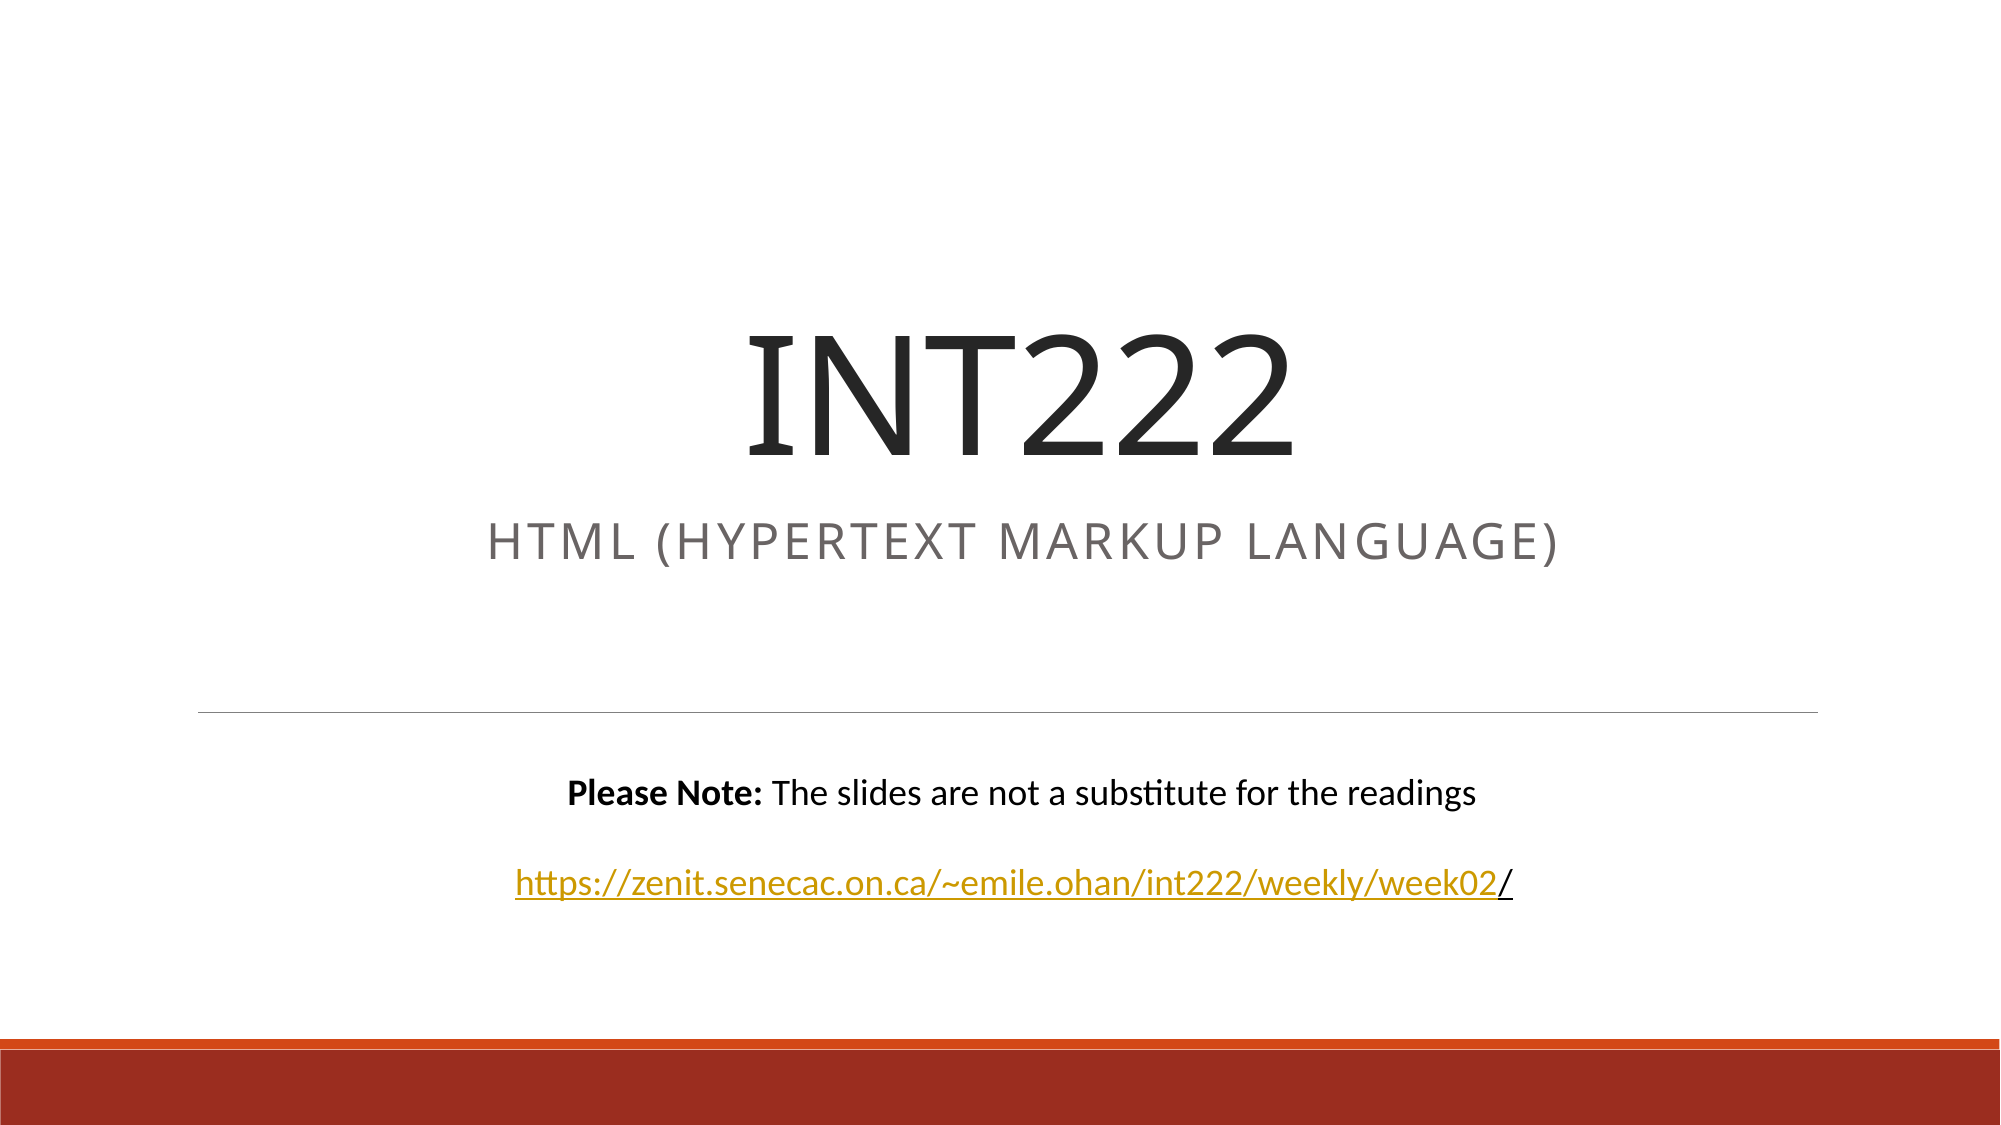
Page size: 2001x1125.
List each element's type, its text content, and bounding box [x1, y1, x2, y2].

text_box Please Note: The slides are not a substitute for the readings https://zenit.senecac.on.ca/~emile.ohan/int222/weekly/week02/ [414, 760, 1631, 911]
title INT222 [385, 255, 1661, 497]
subtitle HTML (Hypertext markup language) [449, 509, 1596, 760]
